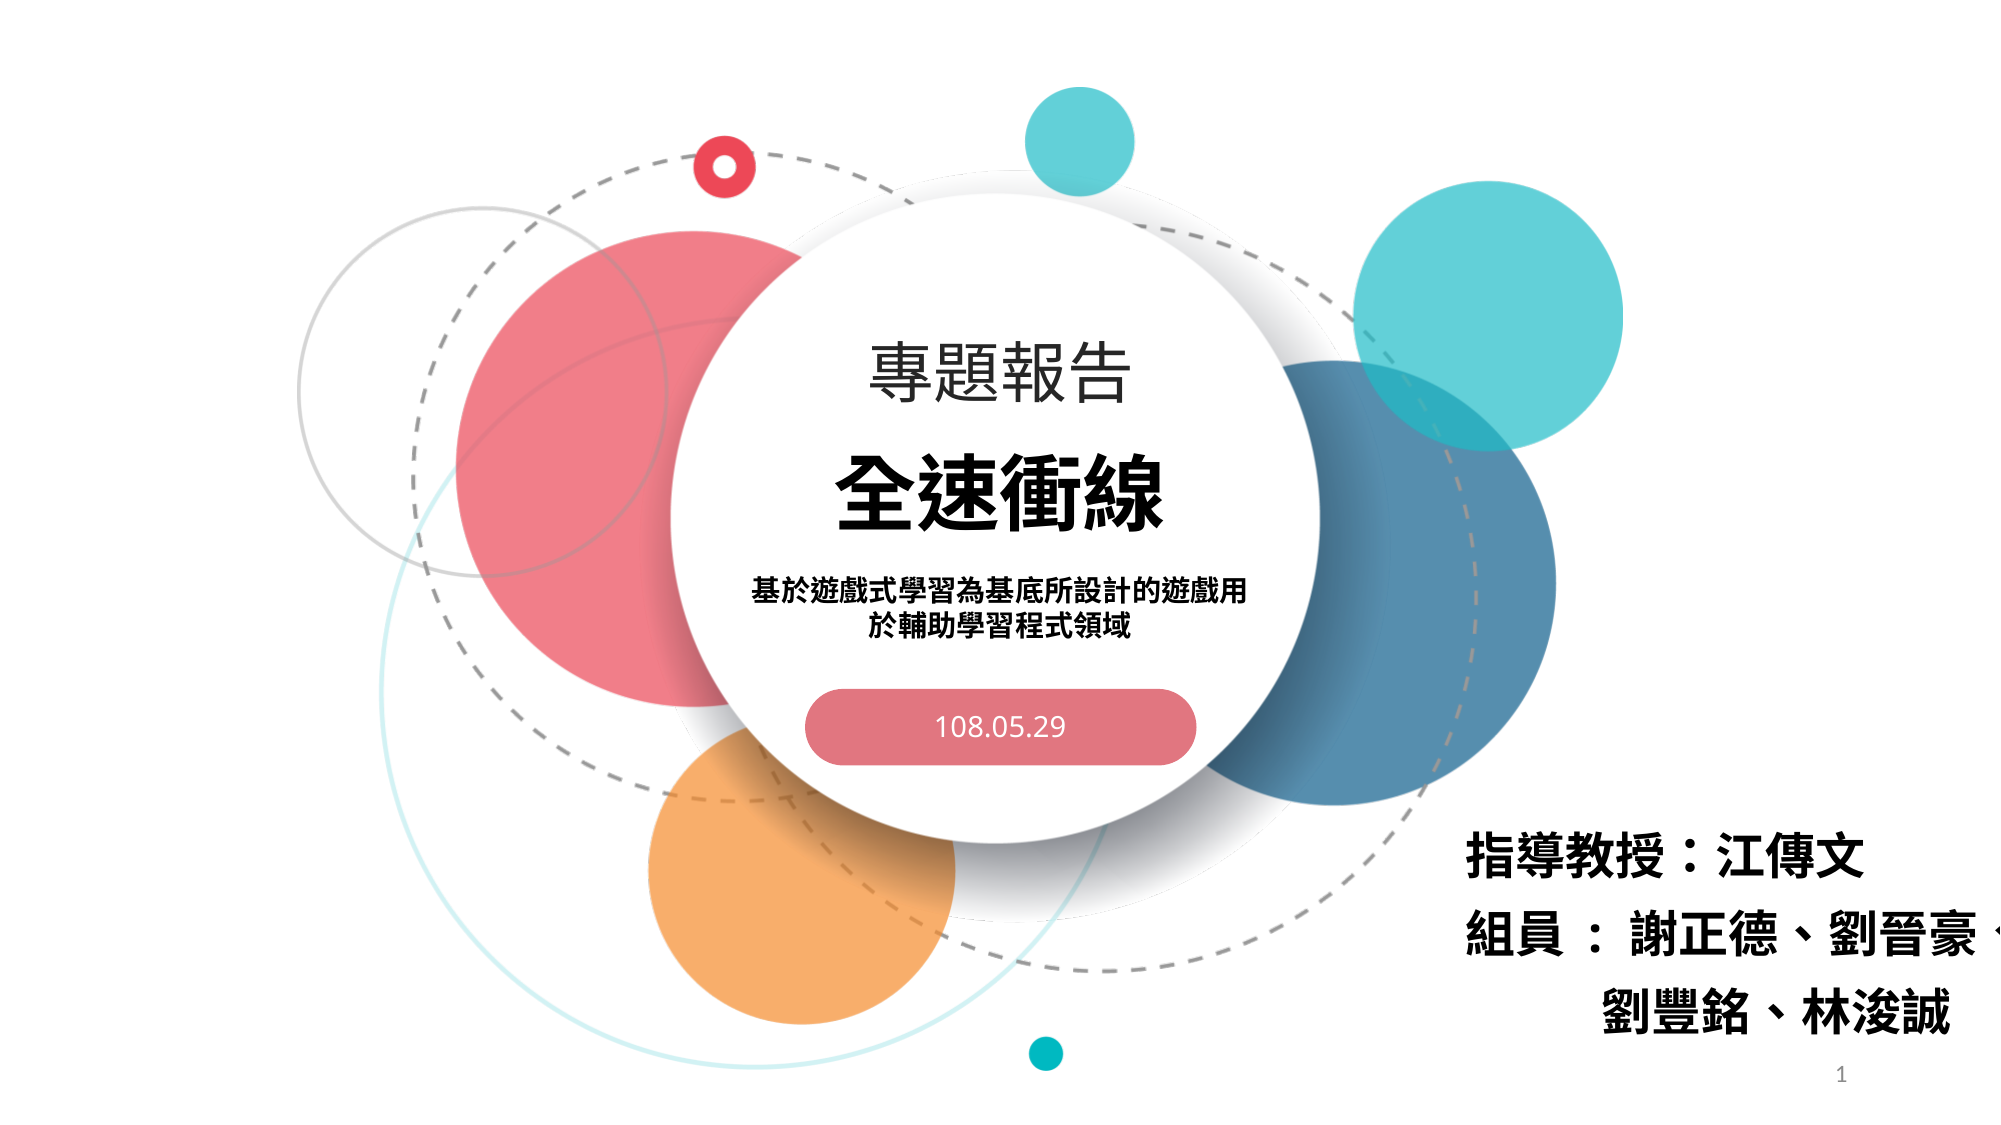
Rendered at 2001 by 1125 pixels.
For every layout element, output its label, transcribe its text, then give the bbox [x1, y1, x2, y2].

picture [297, 87, 1623, 1071]
text_box 指導教授：江傳文 組員 : 謝正德、劉晉豪、 劉豐銘、林浚誠 [1623, 799, 2000, 1048]
slide_number 1 [1412, 1048, 1863, 1103]
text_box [648, 688, 1352, 766]
